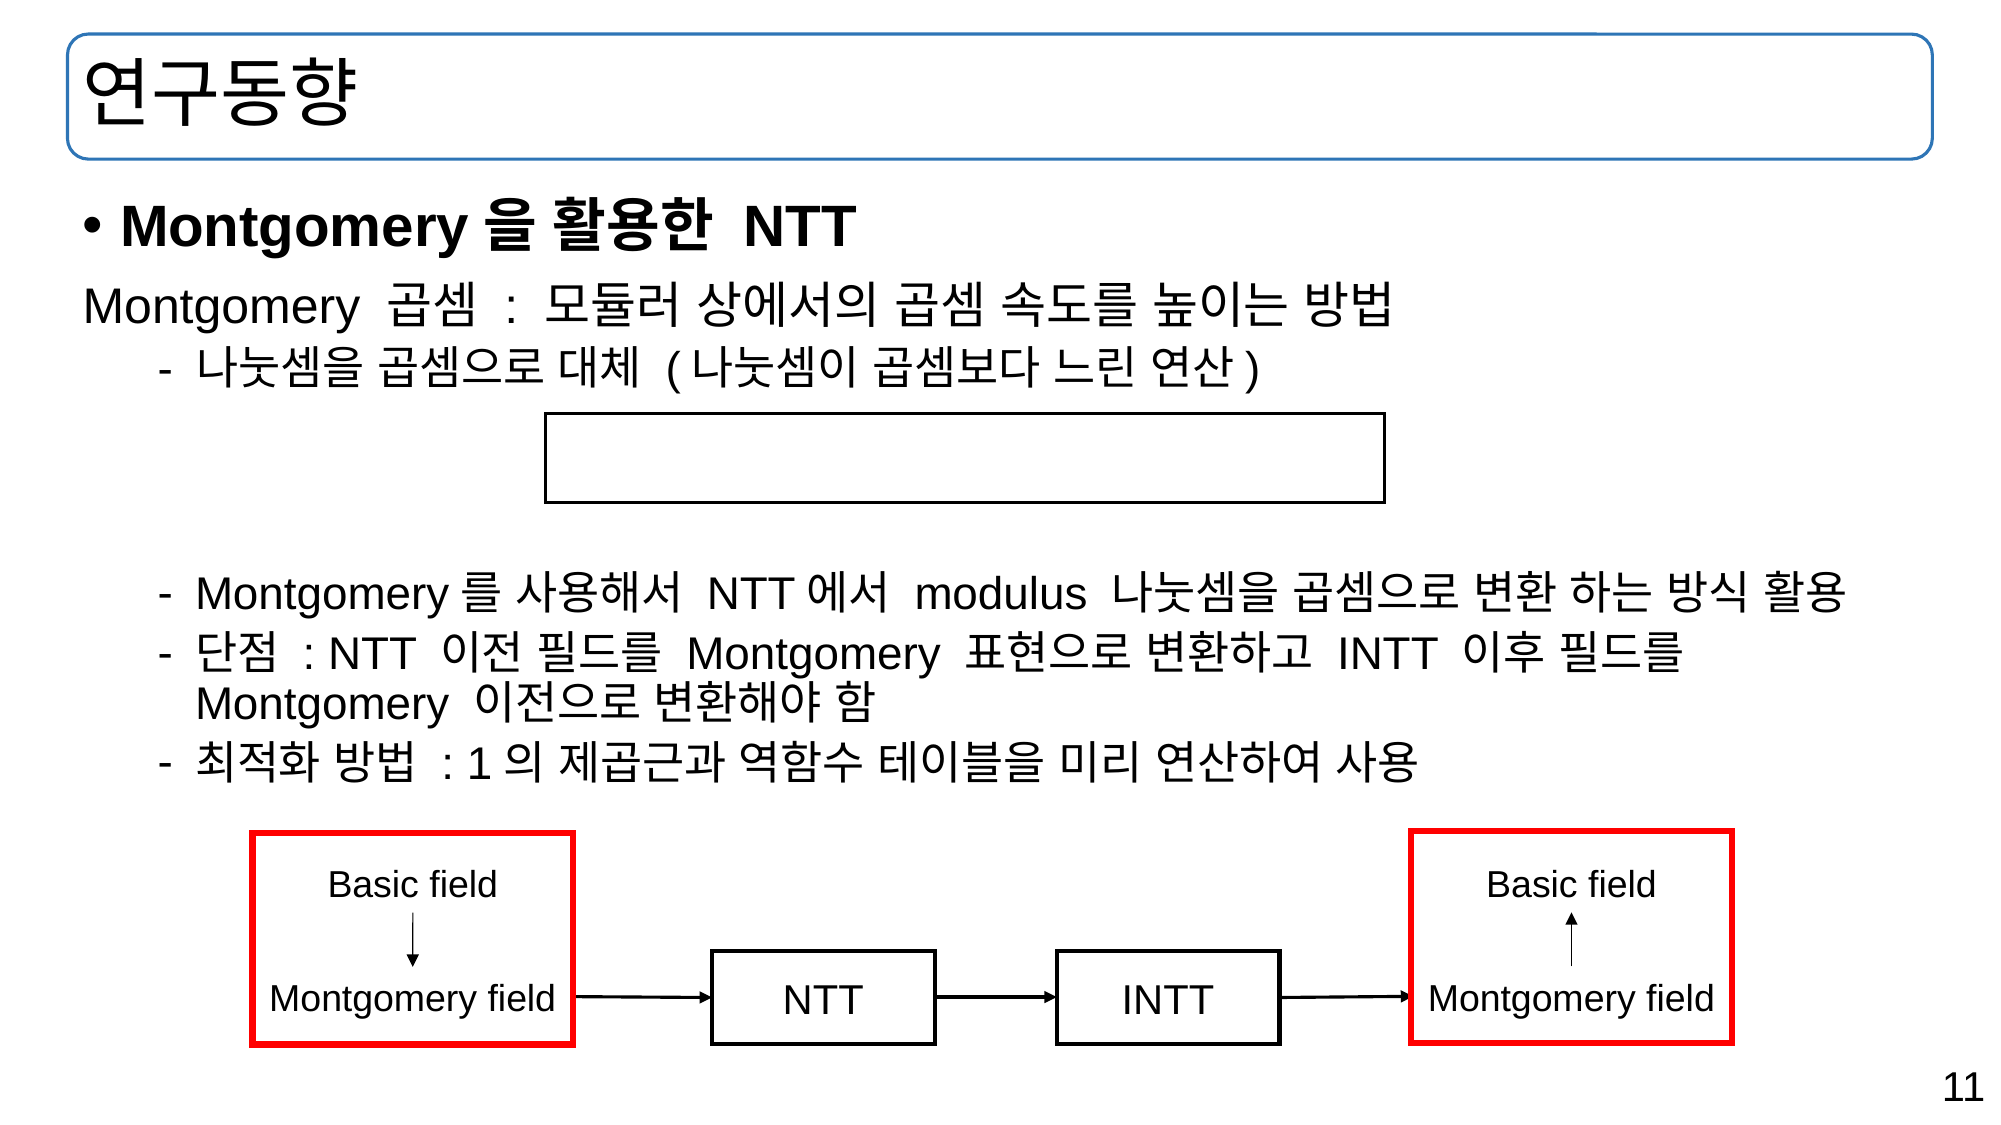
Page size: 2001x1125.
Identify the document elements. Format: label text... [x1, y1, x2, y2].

text_box NTT [711, 950, 936, 1045]
text_box [544, 412, 1385, 503]
text_box [251, 832, 574, 1046]
text_box [1410, 830, 1733, 1044]
title 연구동향 [67, 34, 1933, 160]
text_box INTT [1056, 950, 1280, 1045]
